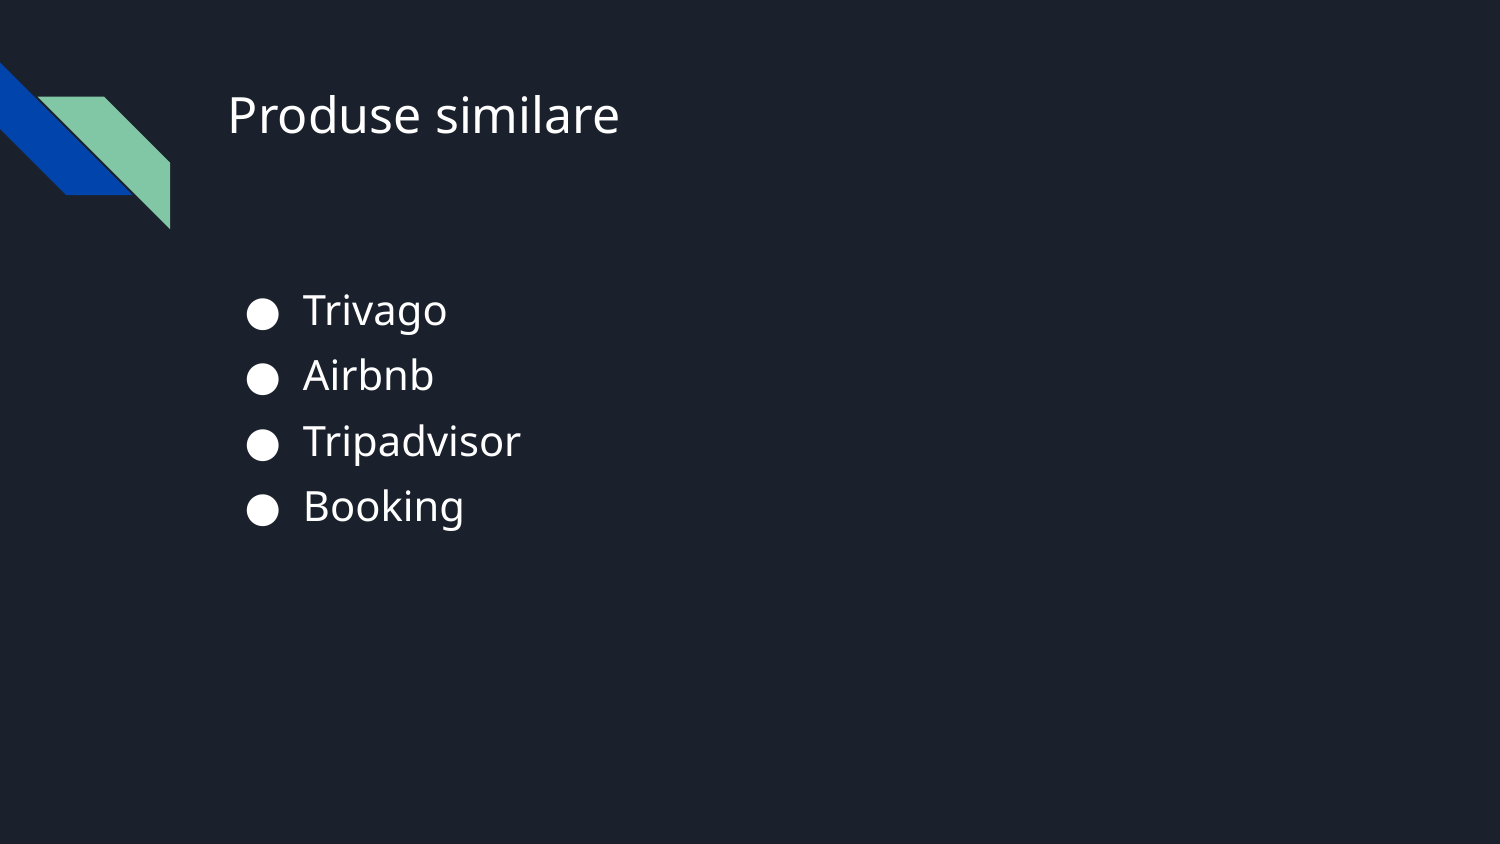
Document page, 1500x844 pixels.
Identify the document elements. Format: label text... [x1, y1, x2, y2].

title Produse similare [212, 64, 1368, 215]
list Trivago Airbnb Tripadvisor Booking [212, 257, 1368, 735]
